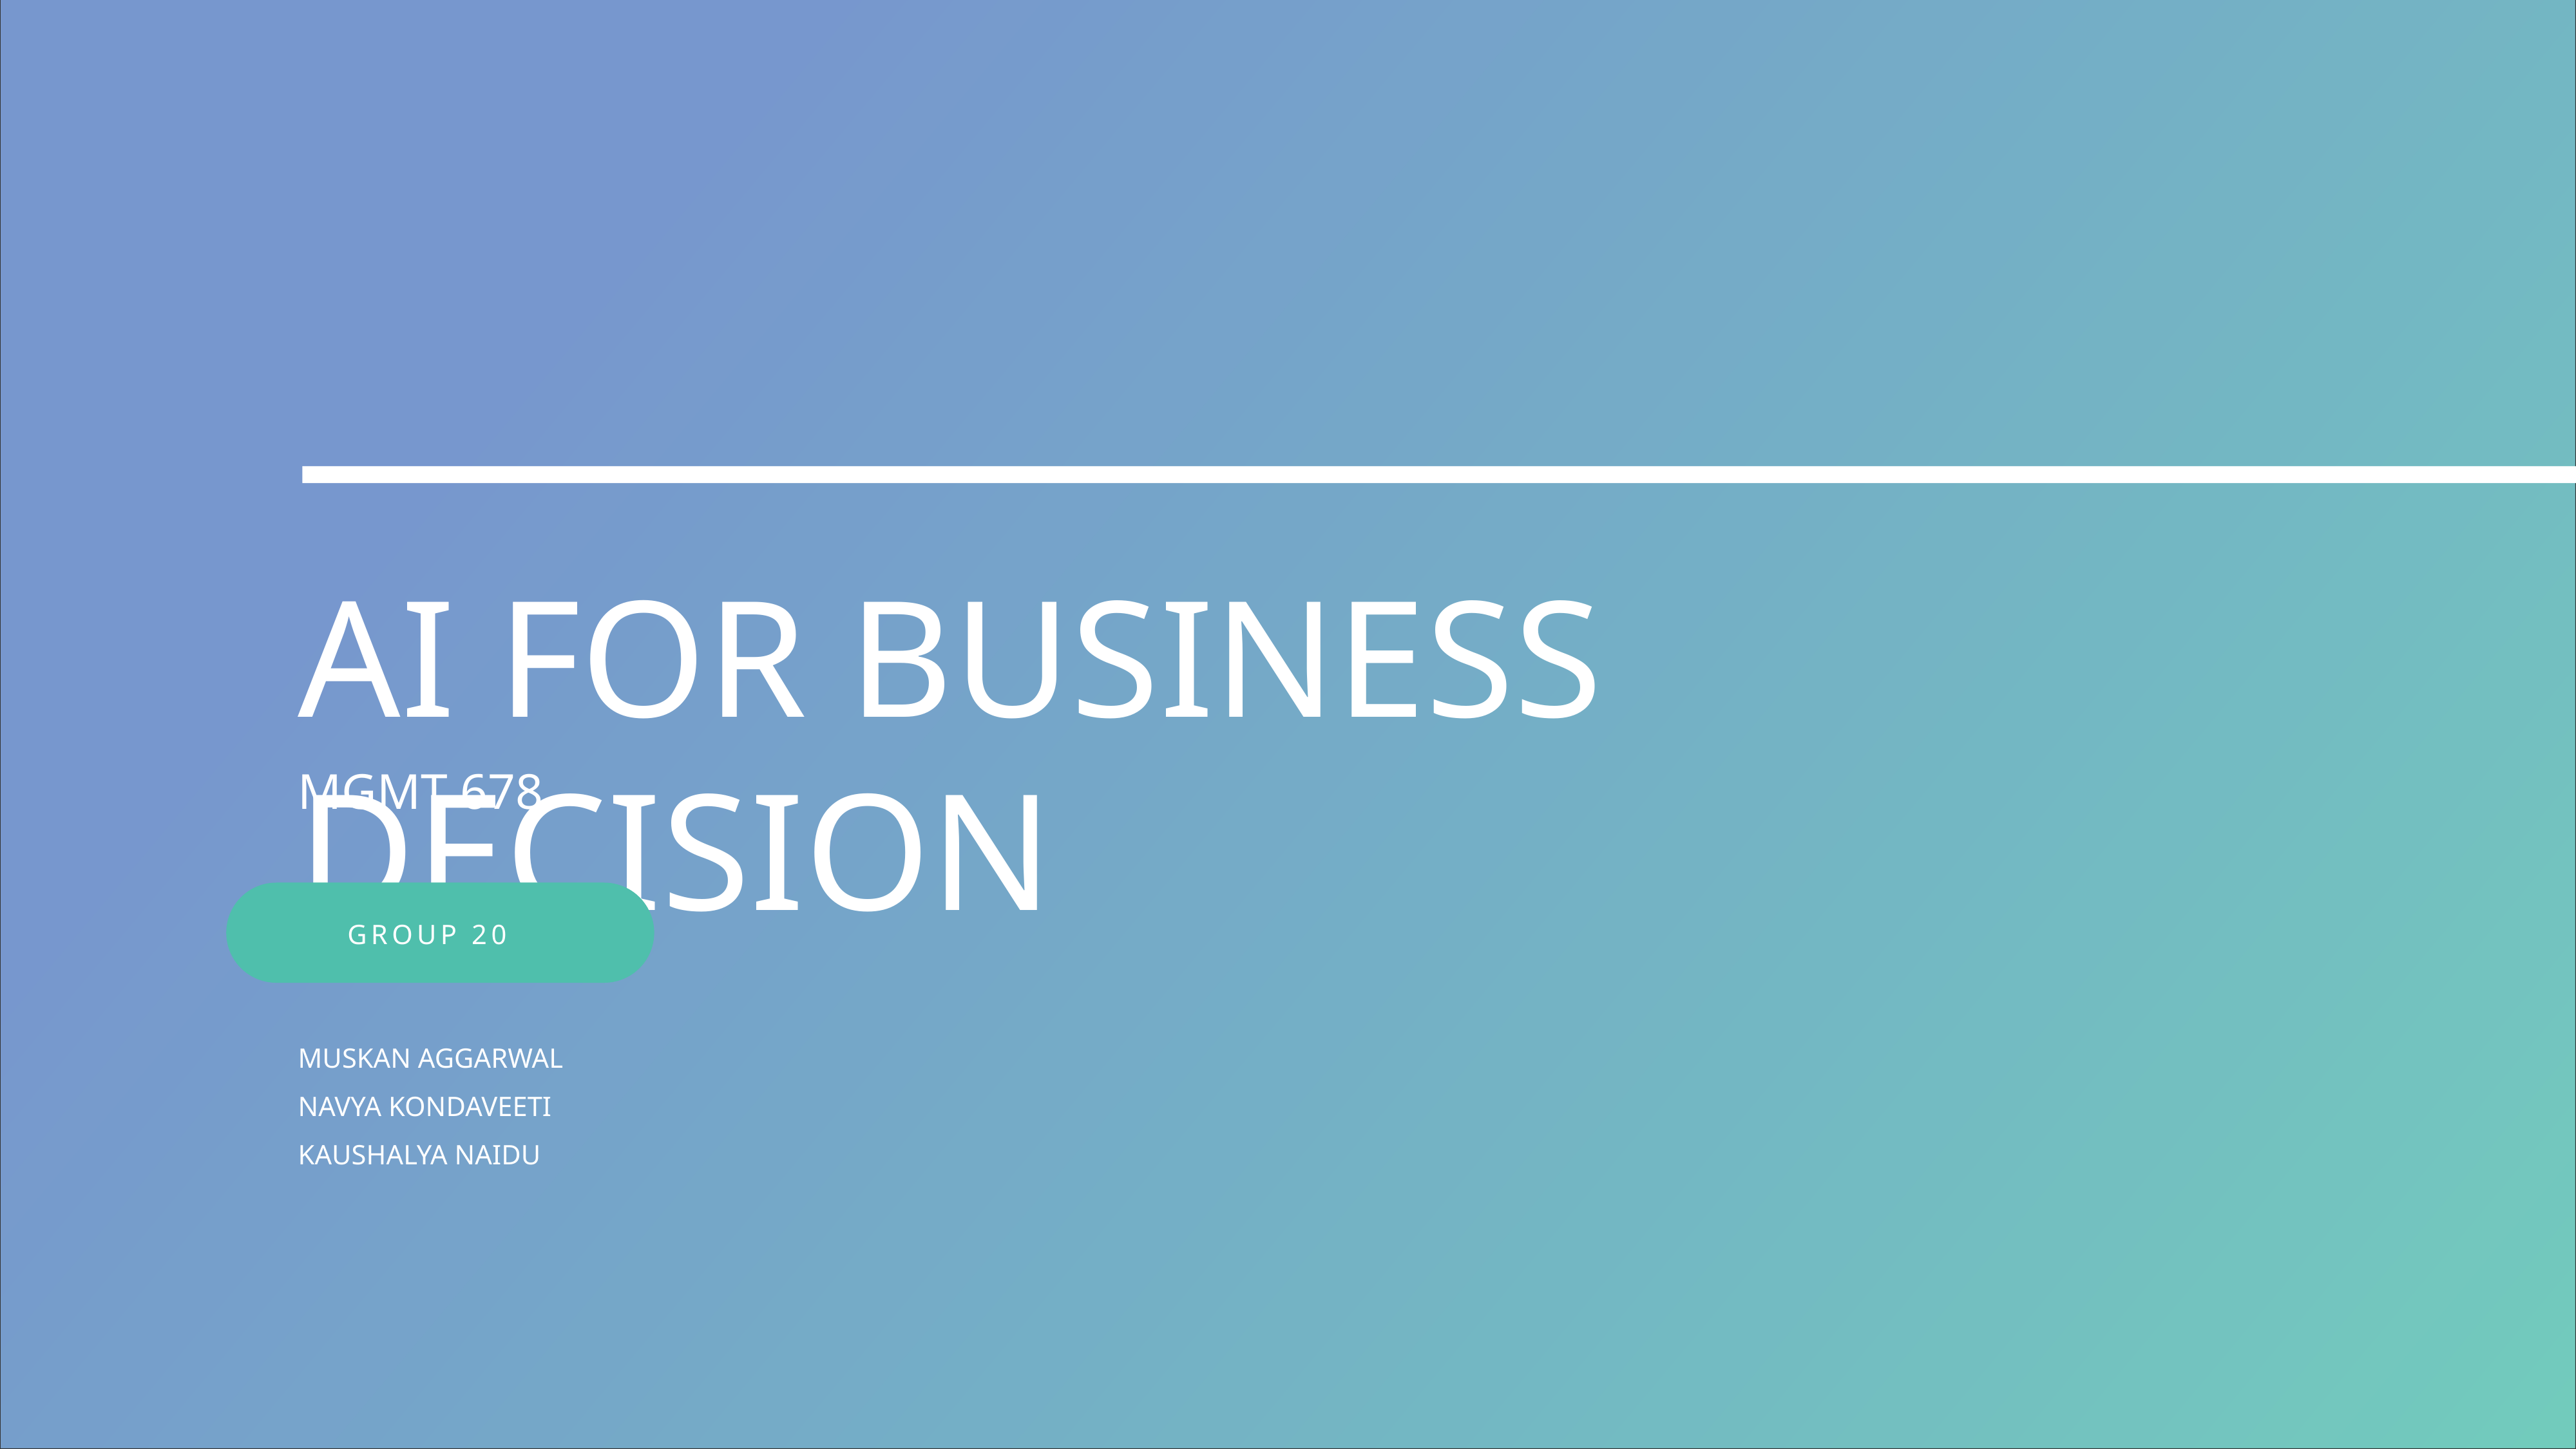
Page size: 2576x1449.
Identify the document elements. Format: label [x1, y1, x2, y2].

picture [0, 0, 2576, 1449]
text_box [289, 466, 2576, 825]
text_box [226, 882, 654, 983]
